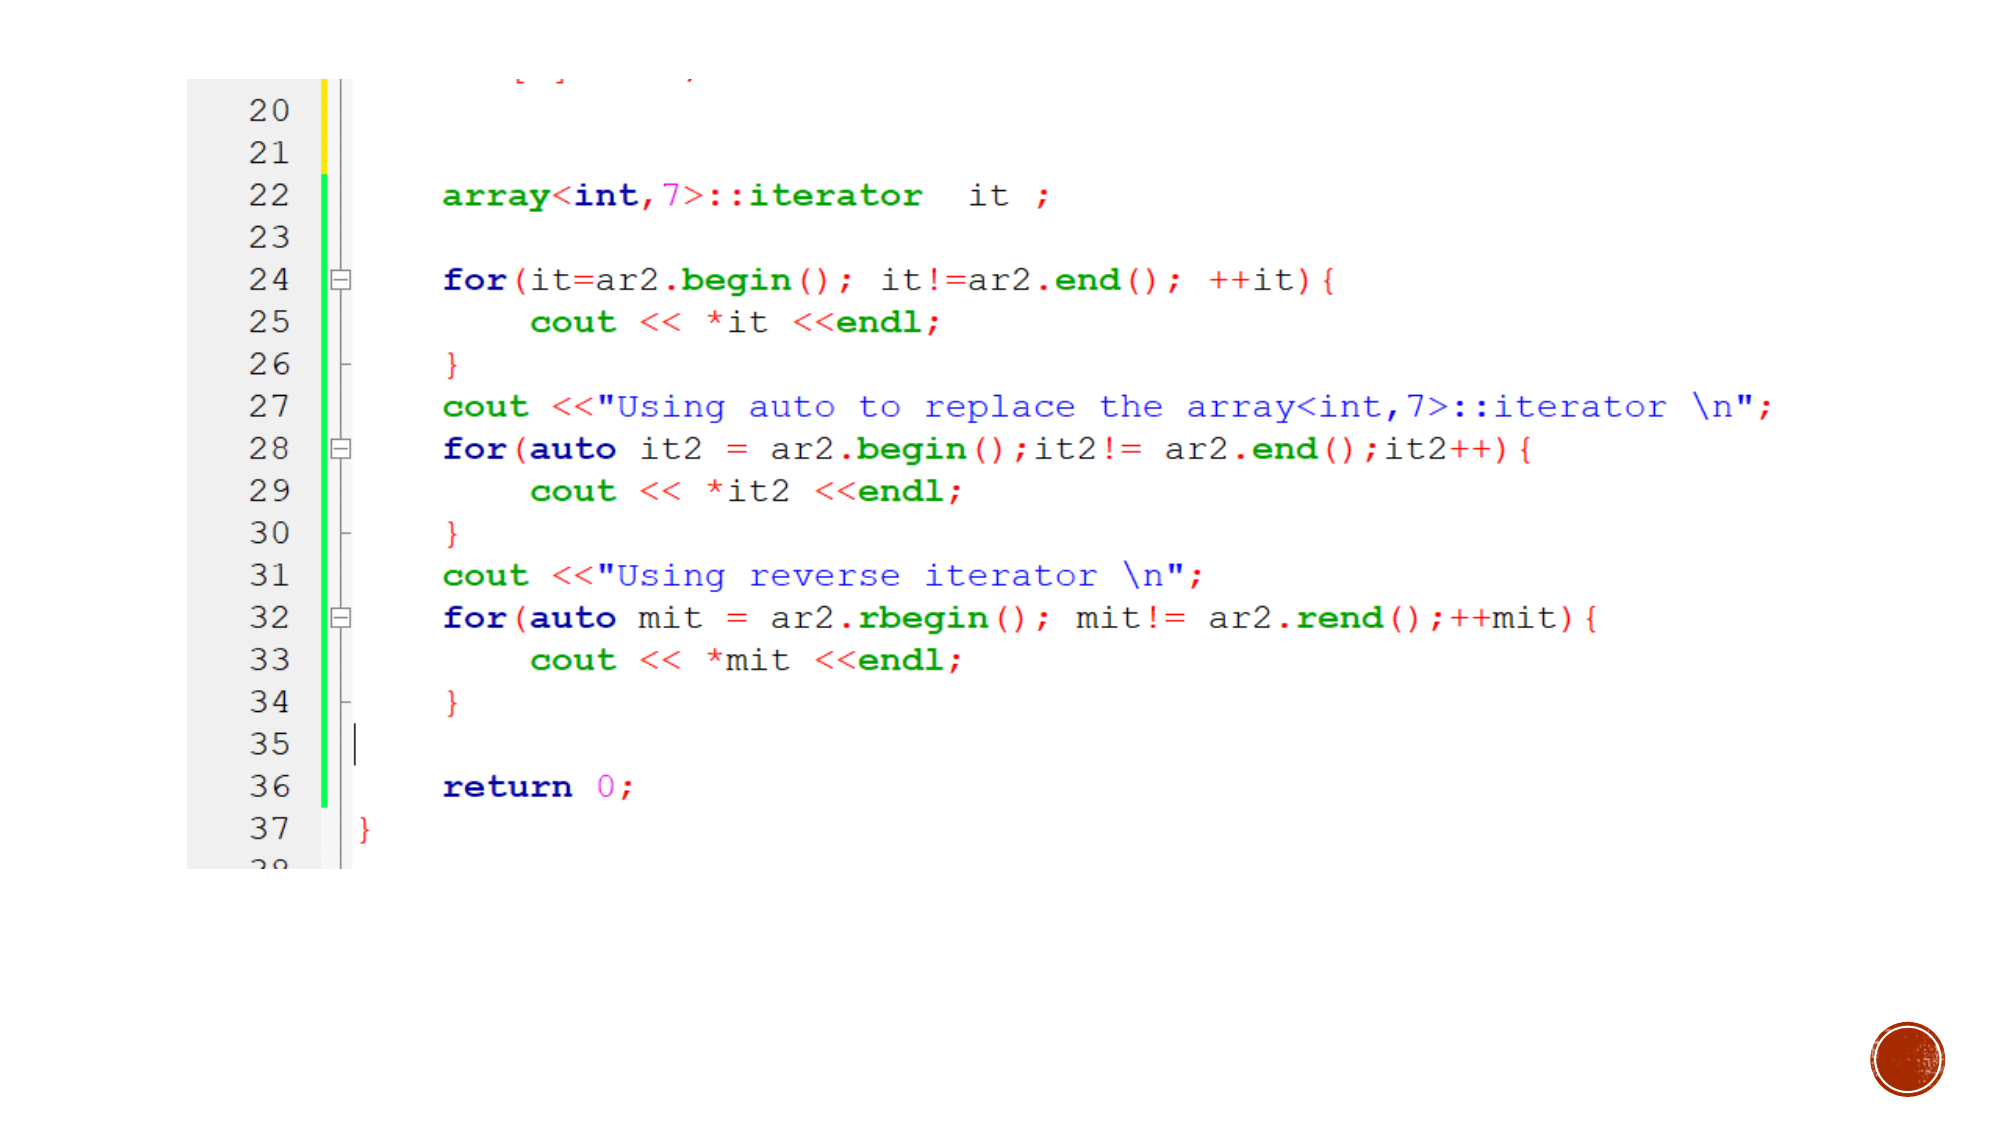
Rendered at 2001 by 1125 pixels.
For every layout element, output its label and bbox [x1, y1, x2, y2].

picture [188, 79, 1824, 867]
